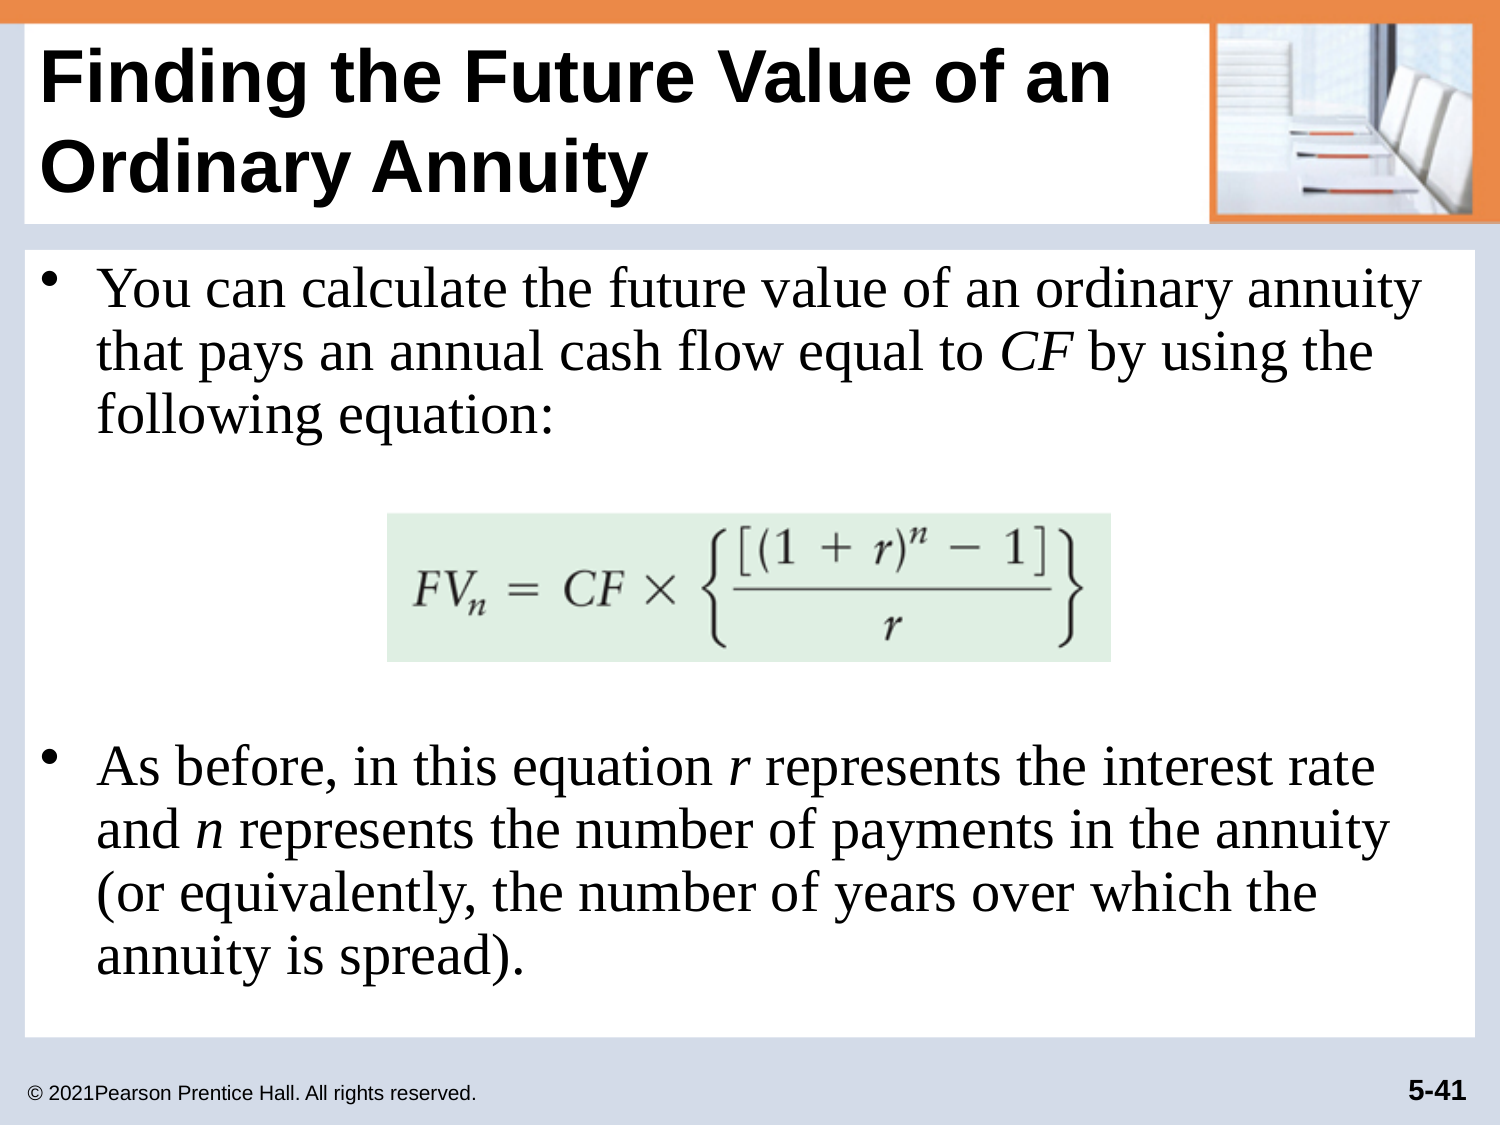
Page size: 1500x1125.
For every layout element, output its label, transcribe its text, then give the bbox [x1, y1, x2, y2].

footer © 2021Pearson Prentice Hall. All rights reserved. [12, 1037, 938, 1113]
slide_number 5-41 [1331, 1038, 1482, 1114]
picture [387, 512, 1111, 662]
list You can calculate the future value of an ordinary annuity that pays an annual cash flow equal to CF by using the following equation: As before, in this equation r represents the interest rate and n represents the number of payments in the annuity (or equivalently, the number of years over which the annuity is spread). [24, 249, 1475, 1013]
picture [0, 0, 1500, 224]
title Finding the Future Value of an Ordinary Annuity [24, 64, 1200, 171]
